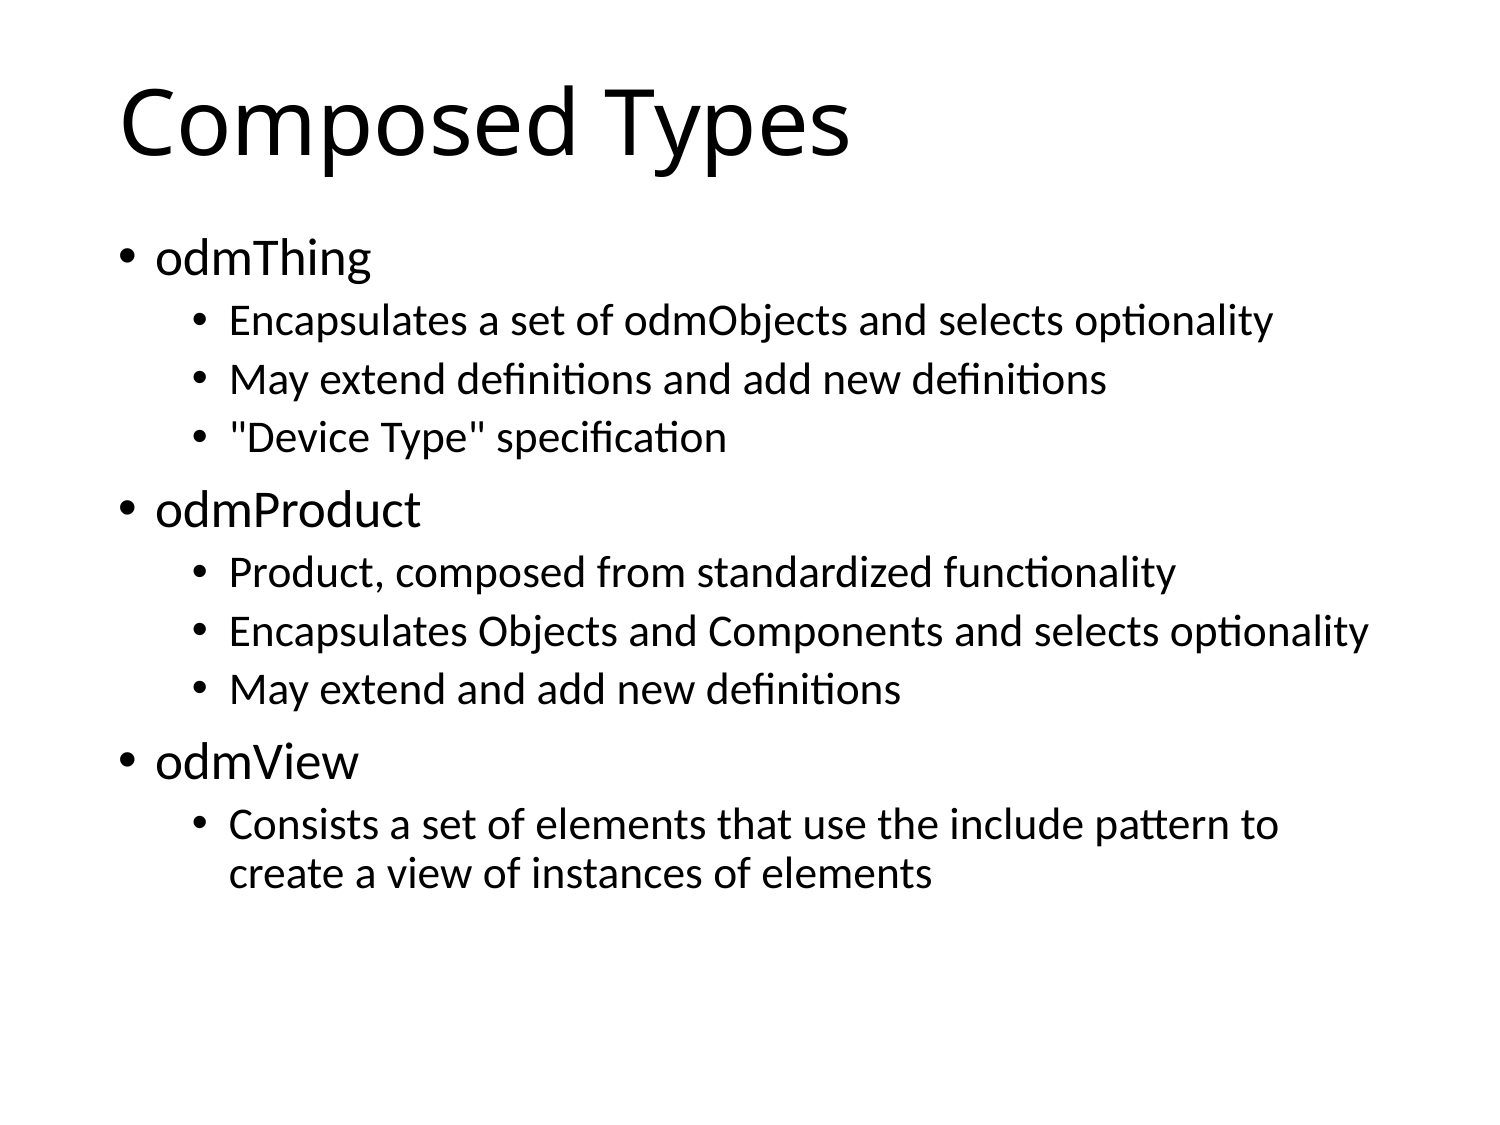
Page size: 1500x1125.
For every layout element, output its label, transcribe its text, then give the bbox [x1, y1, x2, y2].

list odmThing Encapsulates a set of odmObjects and selects optionality May extend definitions and add new definitions "Device Type" specification odmProduct Product, composed from standardized functionality Encapsulates Objects and Components and selects optionality May extend and add new definitions odmView Consists a set of elements that use the include pattern to create a view of instances of elements [103, 222, 1397, 937]
title Composed Types [103, 17, 1397, 222]
